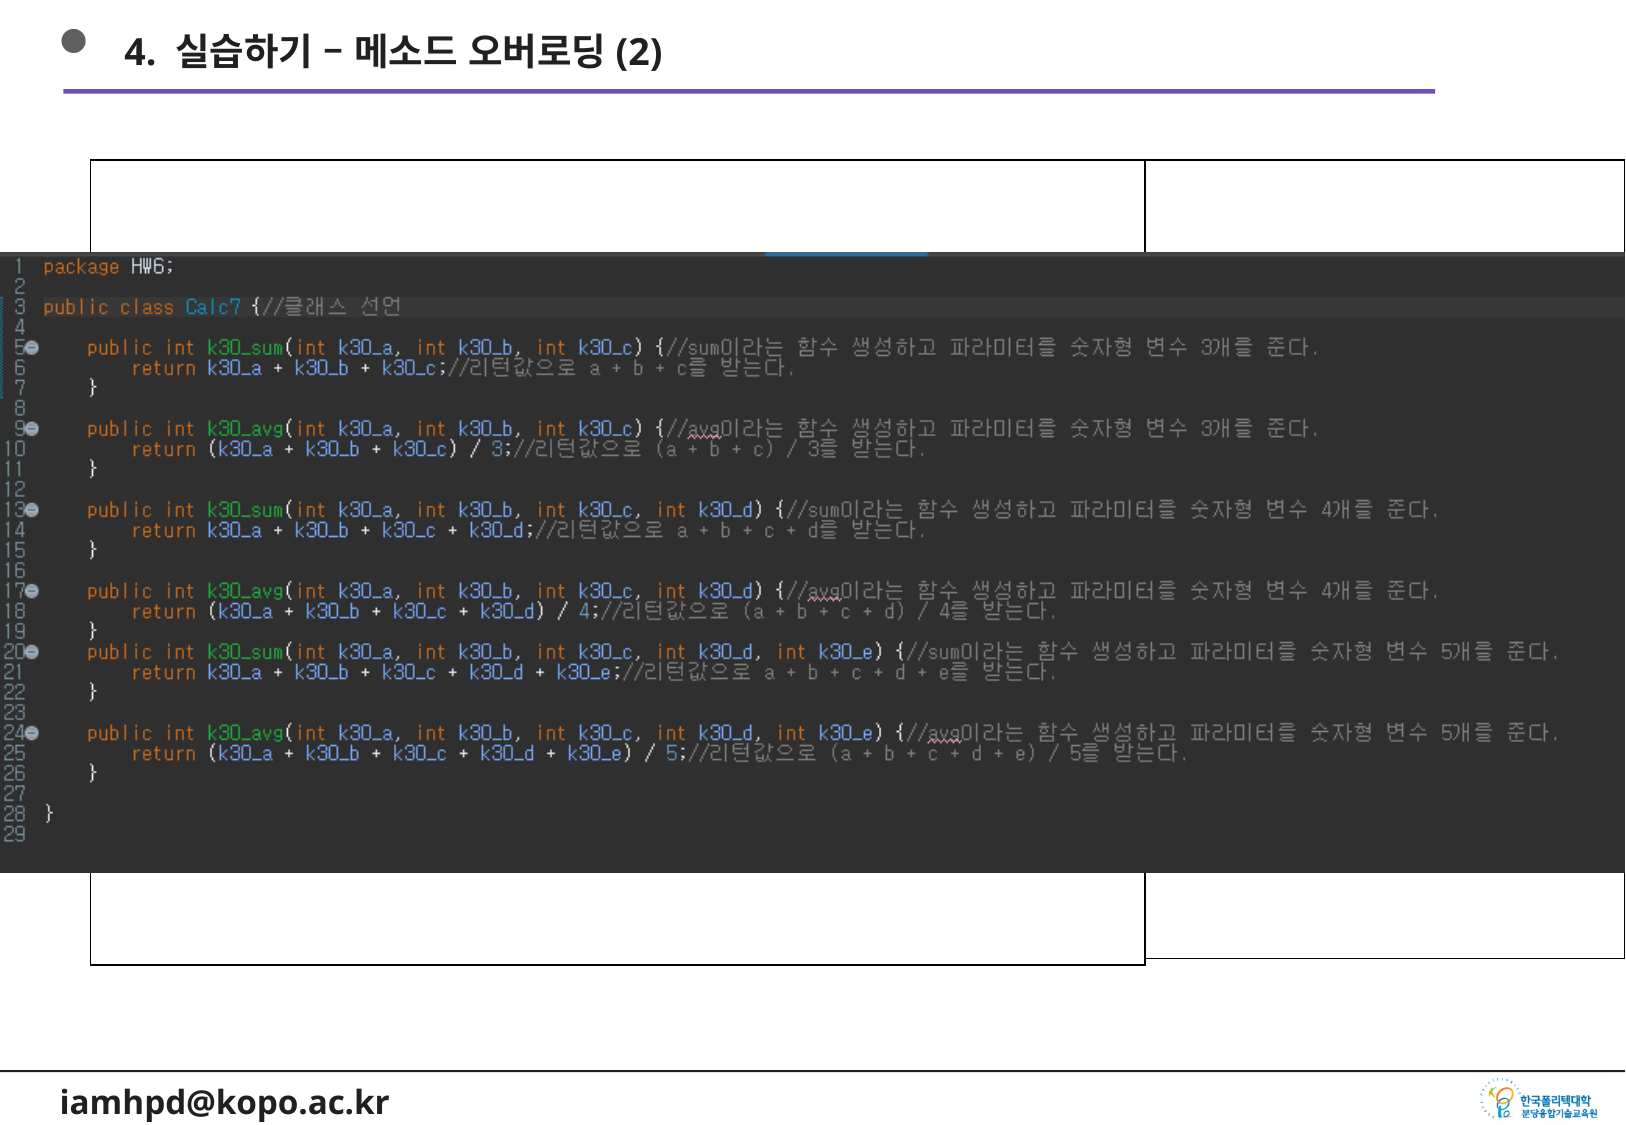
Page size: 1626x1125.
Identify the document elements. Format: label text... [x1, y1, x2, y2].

text_box [1146, 160, 1625, 250]
text_box [90, 884, 1146, 965]
picture [0, 251, 1625, 873]
text_box [1146, 883, 1625, 959]
text_box [90, 160, 1146, 249]
text_box 4. 실습하기 – 메소드 오버로딩(2) [109, 20, 943, 93]
picture [1476, 1073, 1604, 1125]
